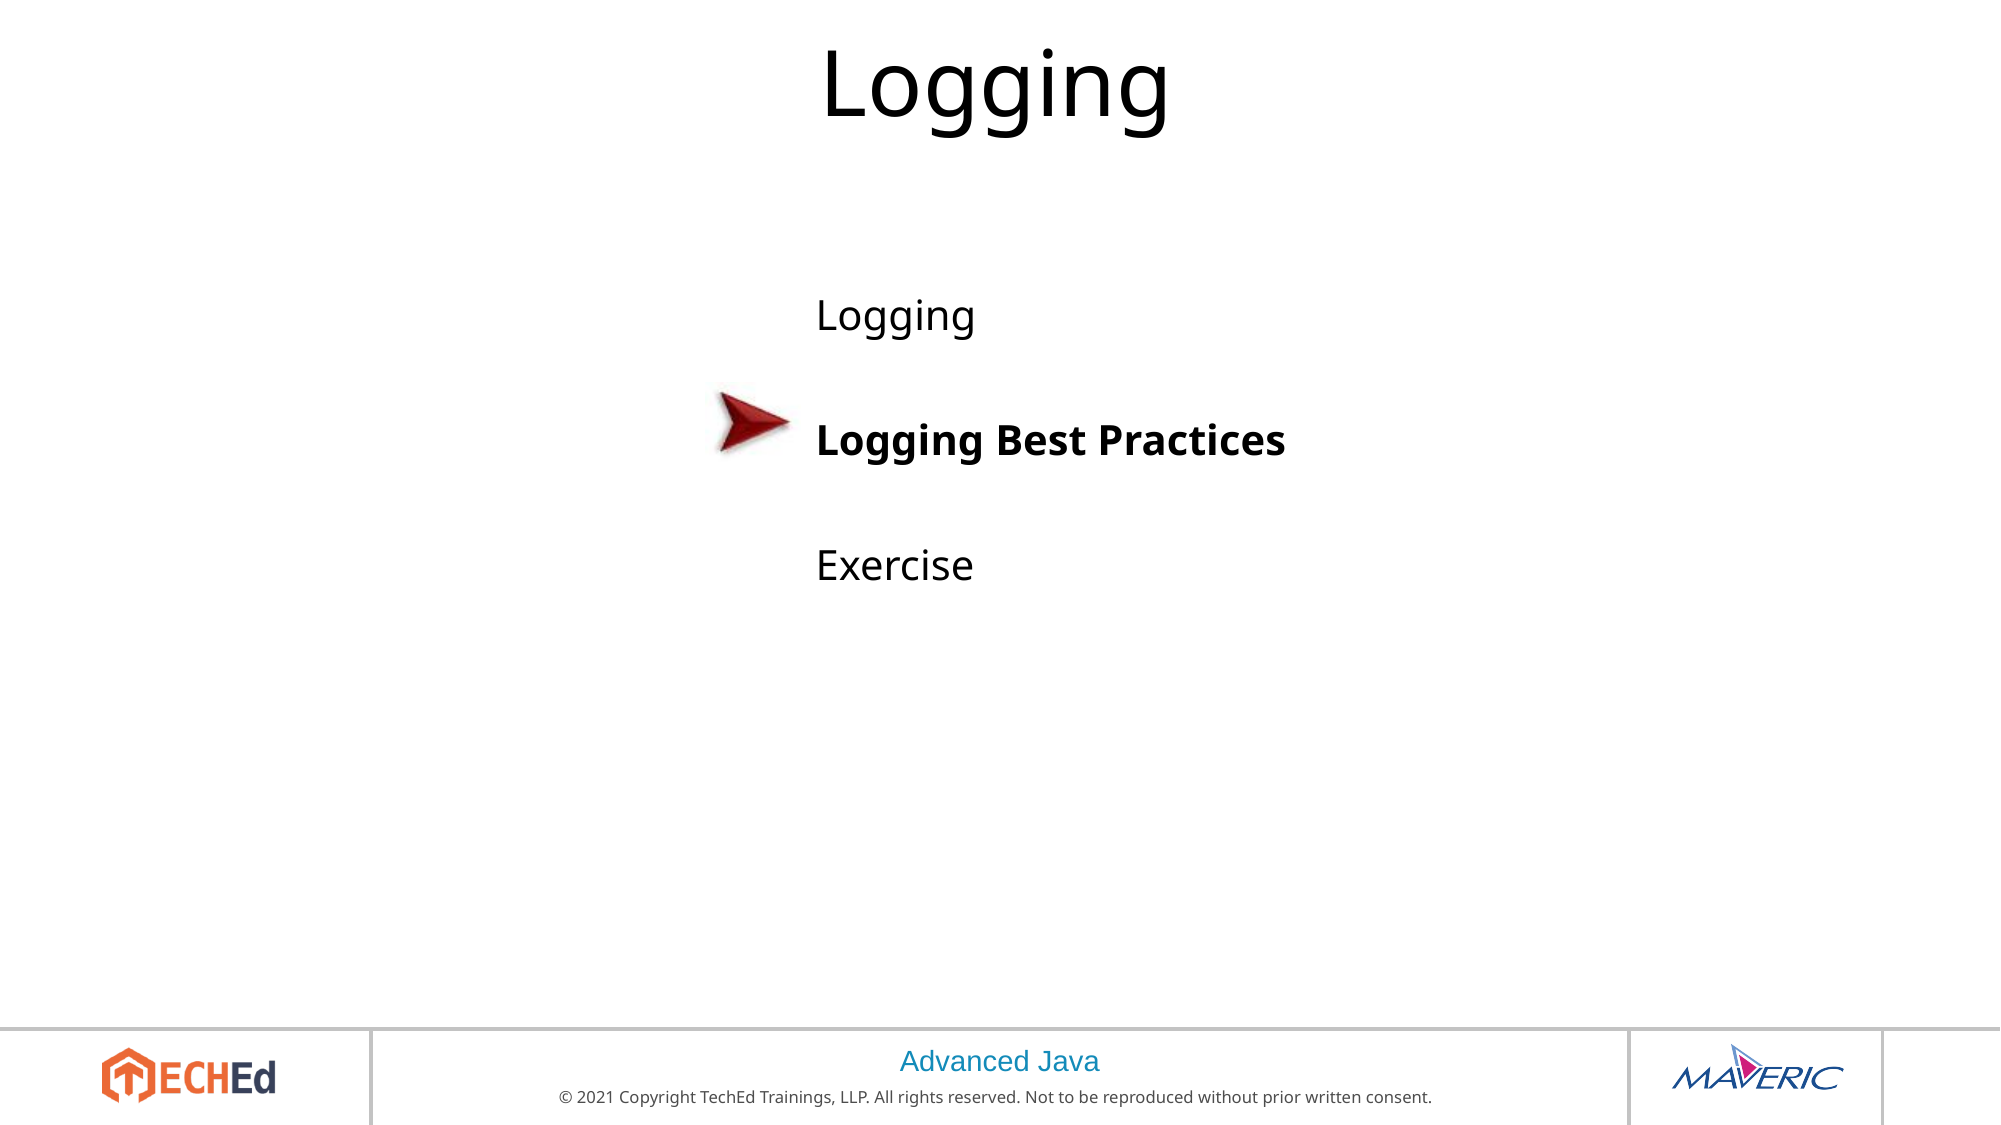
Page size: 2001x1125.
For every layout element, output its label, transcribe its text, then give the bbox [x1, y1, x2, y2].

list Logging Logging Best Practices Exercise [800, 231, 1486, 1023]
title Logging [422, 35, 1572, 138]
picture [1662, 1018, 1852, 1125]
picture [102, 1047, 276, 1110]
picture [705, 382, 801, 465]
